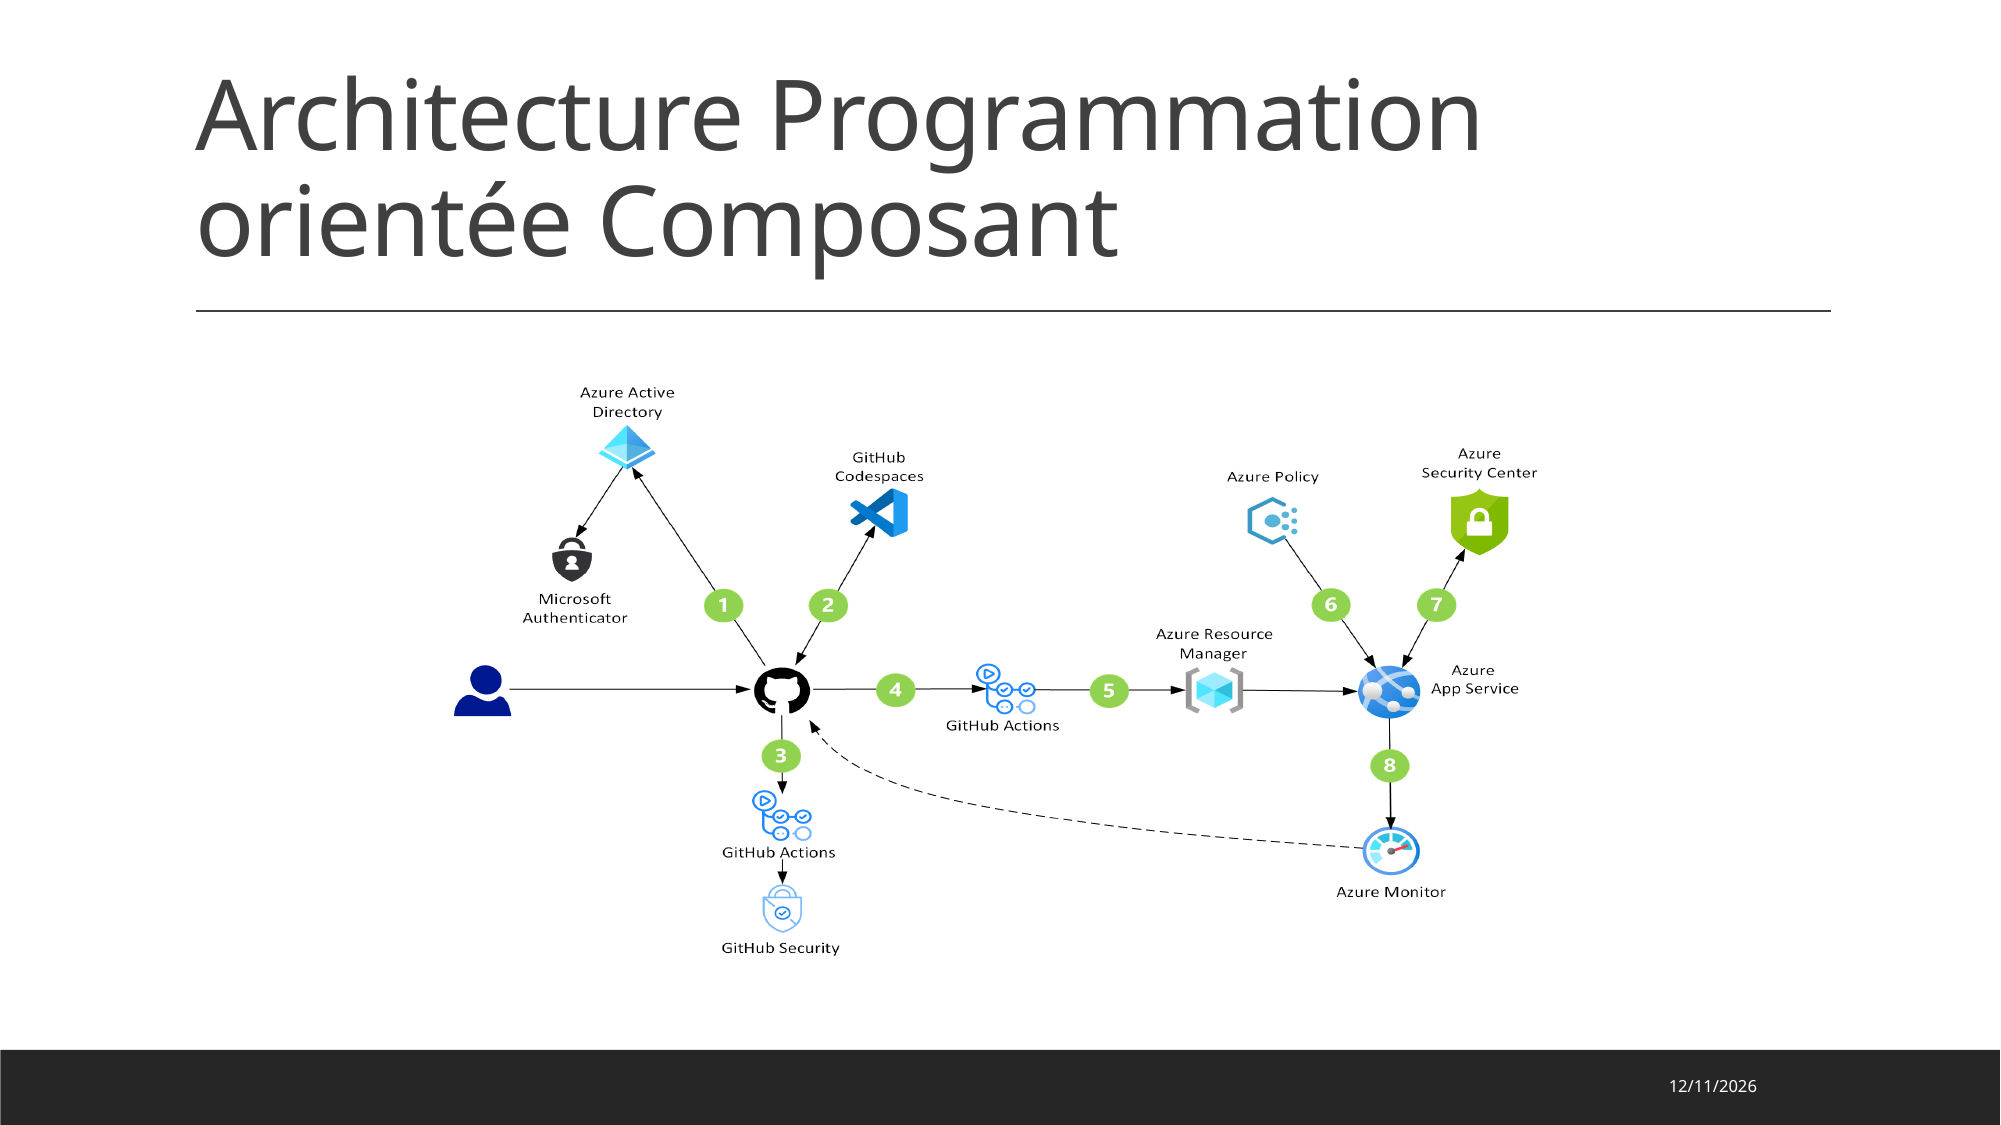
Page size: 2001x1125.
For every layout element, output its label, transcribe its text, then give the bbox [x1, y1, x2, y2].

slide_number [1348, 1057, 1773, 1118]
picture [452, 377, 1548, 965]
title Architecture Programmation orientée Composant [180, 47, 1830, 285]
